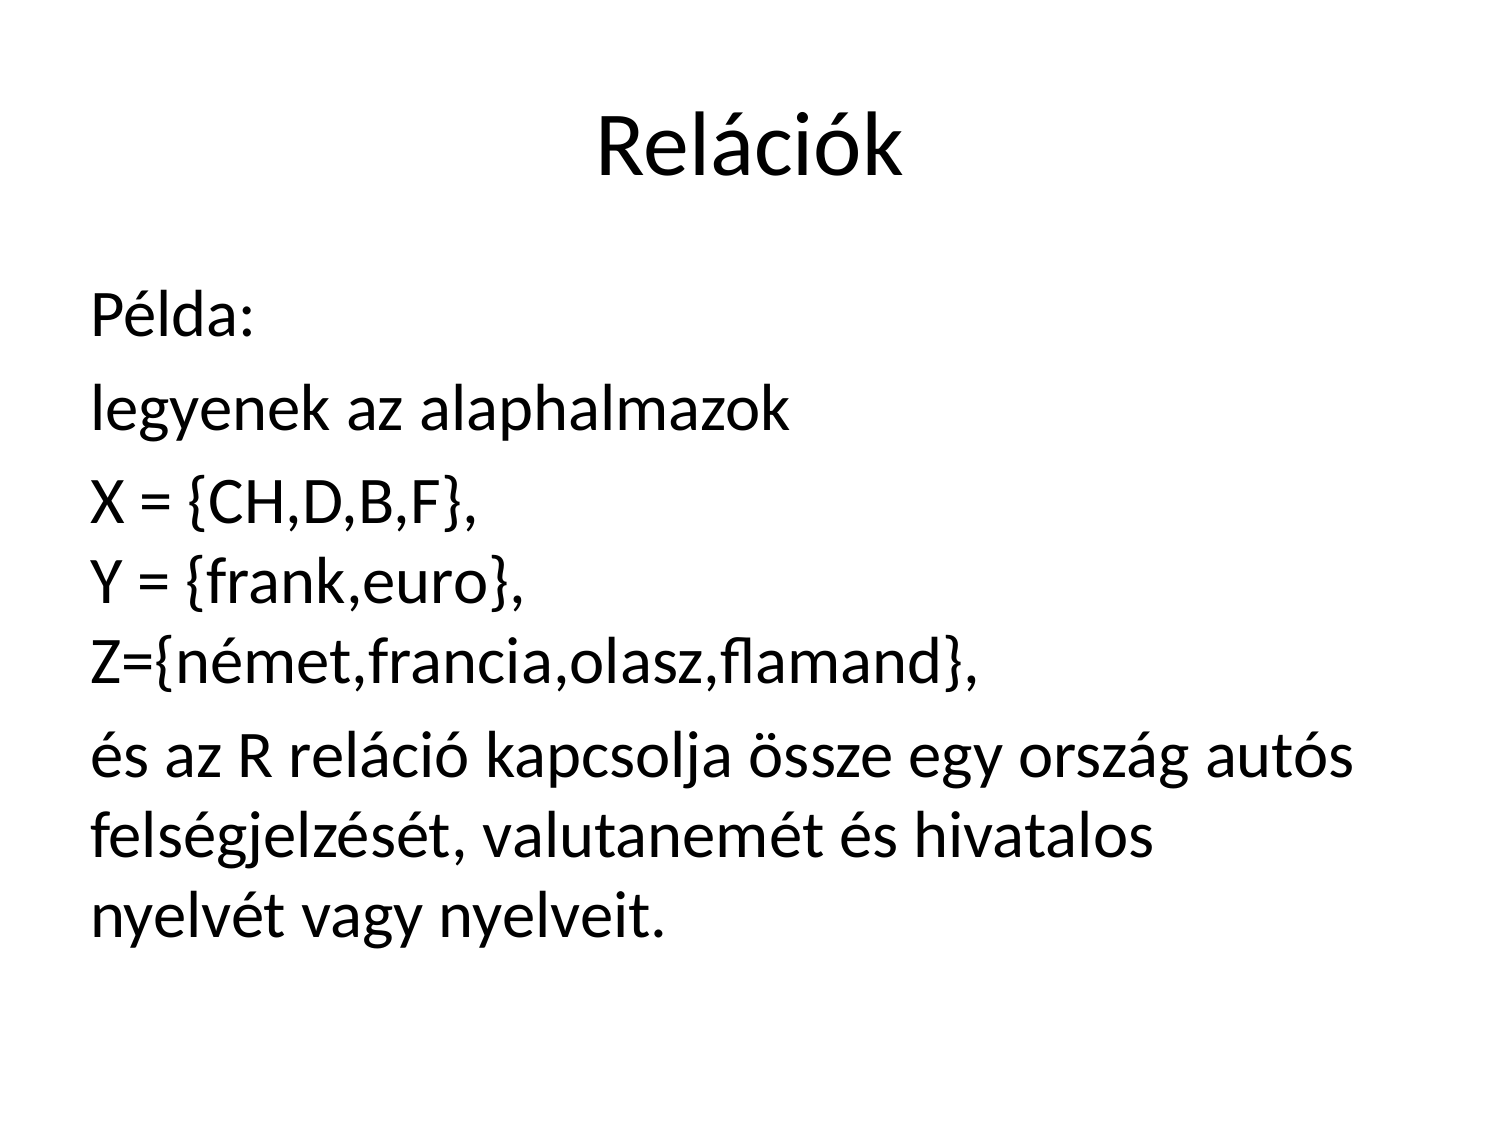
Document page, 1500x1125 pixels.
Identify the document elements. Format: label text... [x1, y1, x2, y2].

list Példa: legyenek az alaphalmazok X = {CH,D,B,F}, Y = {frank,euro}, Z={német,francia,olasz,flamand}, és az R reláció kapcsolja össze egy ország autós felségjelzését, valutanemét és hivatalos nyelvét vagy nyelveit. [75, 262, 1425, 1005]
title Relációk [75, 45, 1425, 233]
